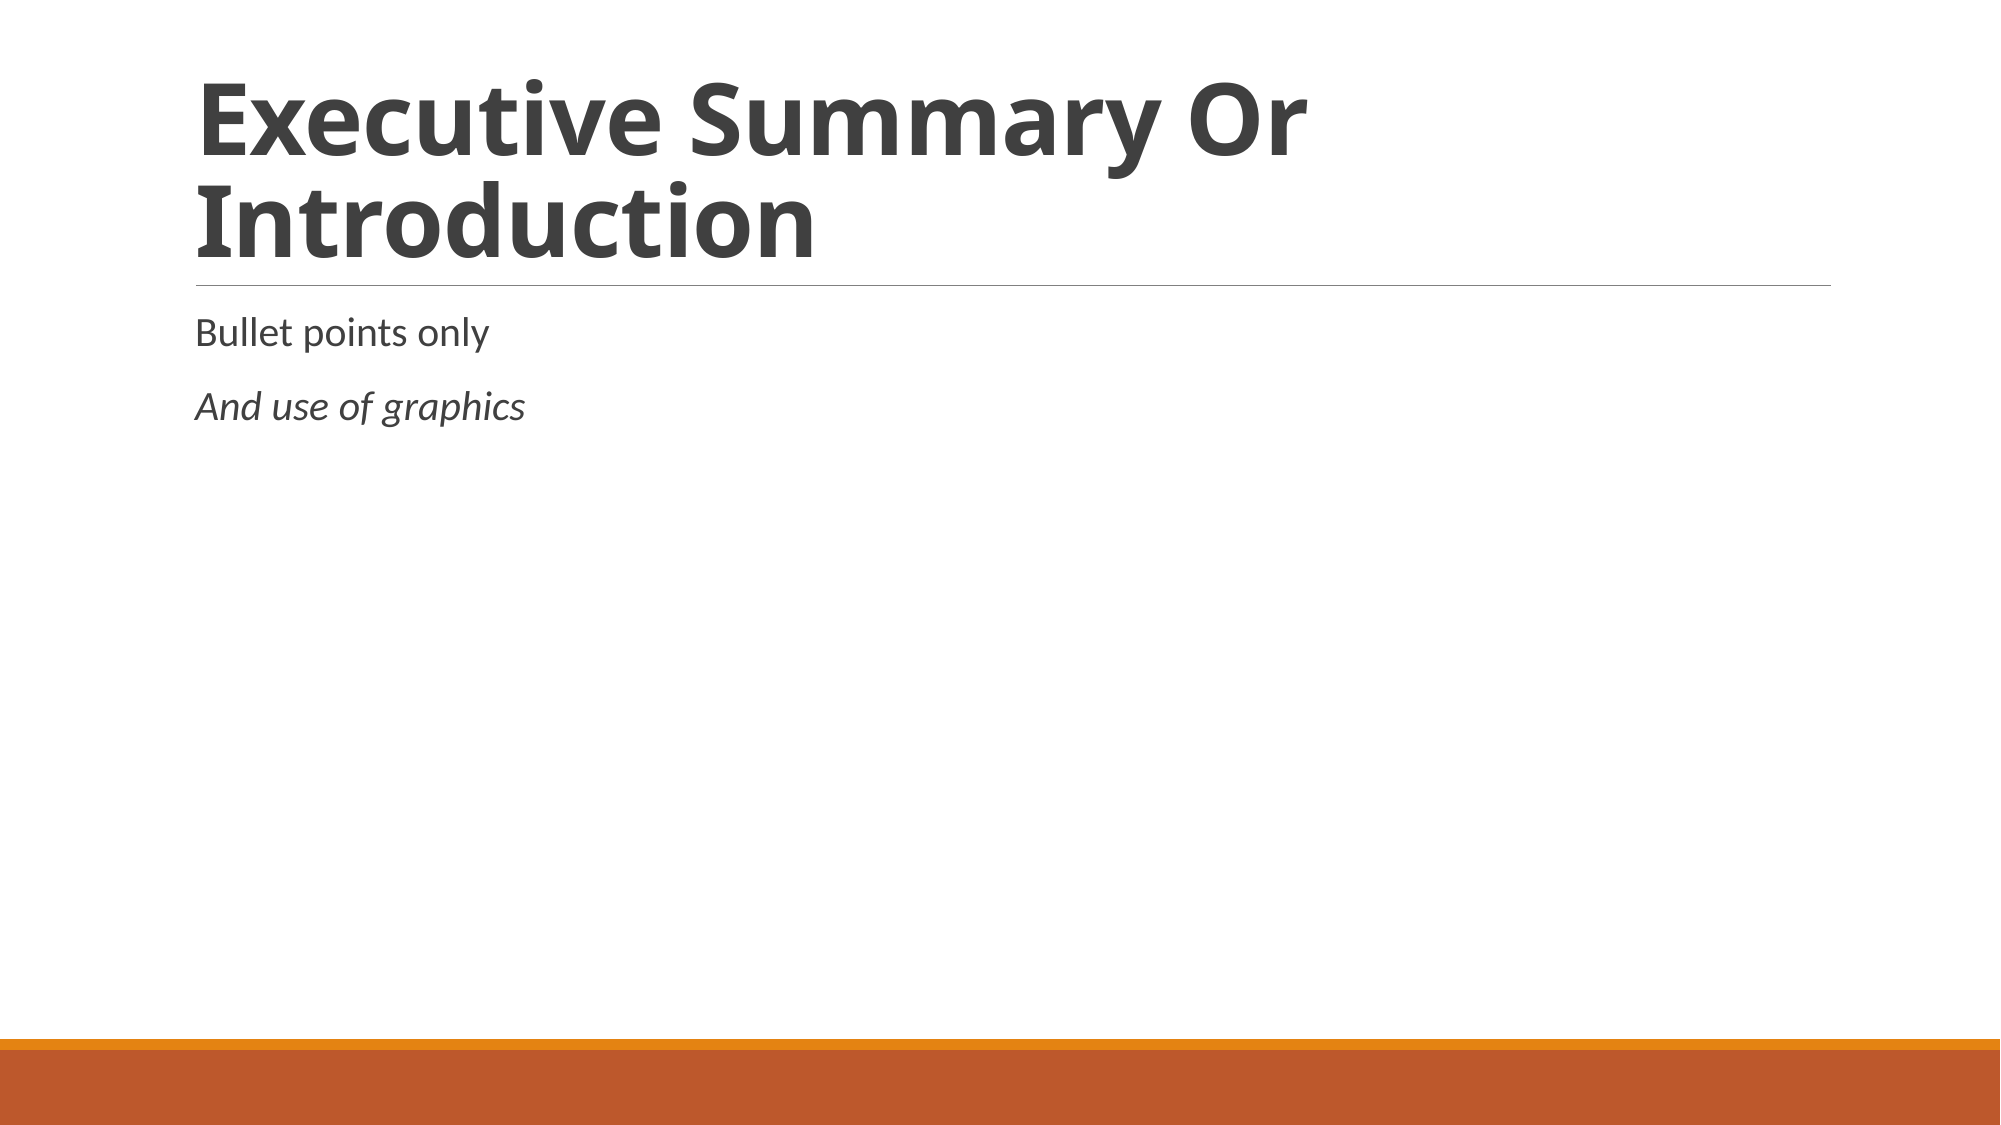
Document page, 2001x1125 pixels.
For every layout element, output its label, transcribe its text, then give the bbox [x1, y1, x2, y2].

title Executive Summary Or Introduction [180, 47, 1830, 285]
list Bullet points only And use of graphics [180, 302, 1830, 963]
